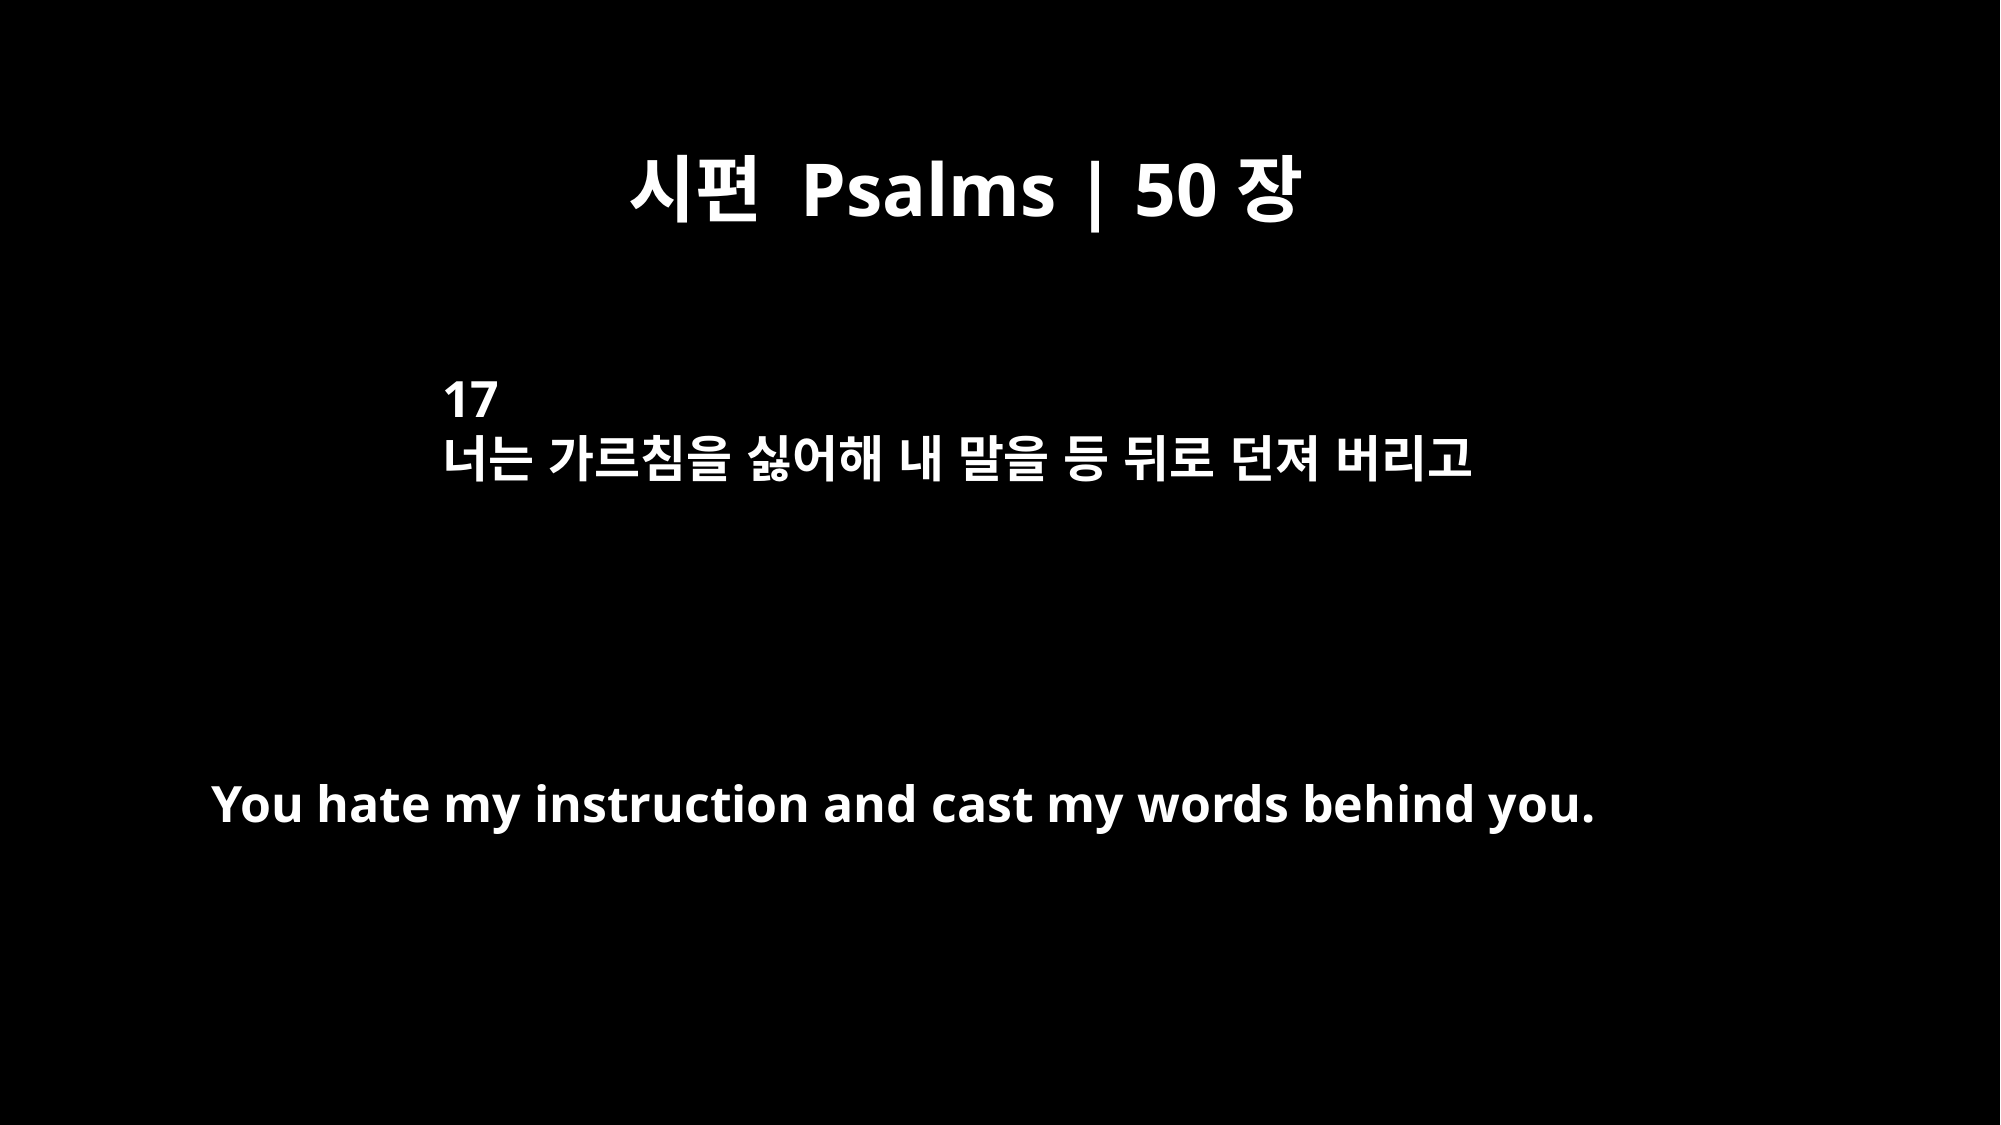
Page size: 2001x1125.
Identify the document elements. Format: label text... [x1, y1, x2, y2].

text_box 17 너는 가르침을 싫어해 내 말을 등 뒤로 던져 버리고 [427, 359, 1490, 495]
text_box 시편 Psalms | 50장 [613, 136, 1319, 239]
text_box You hate my instruction and cast my words behind you. [196, 764, 1611, 840]
